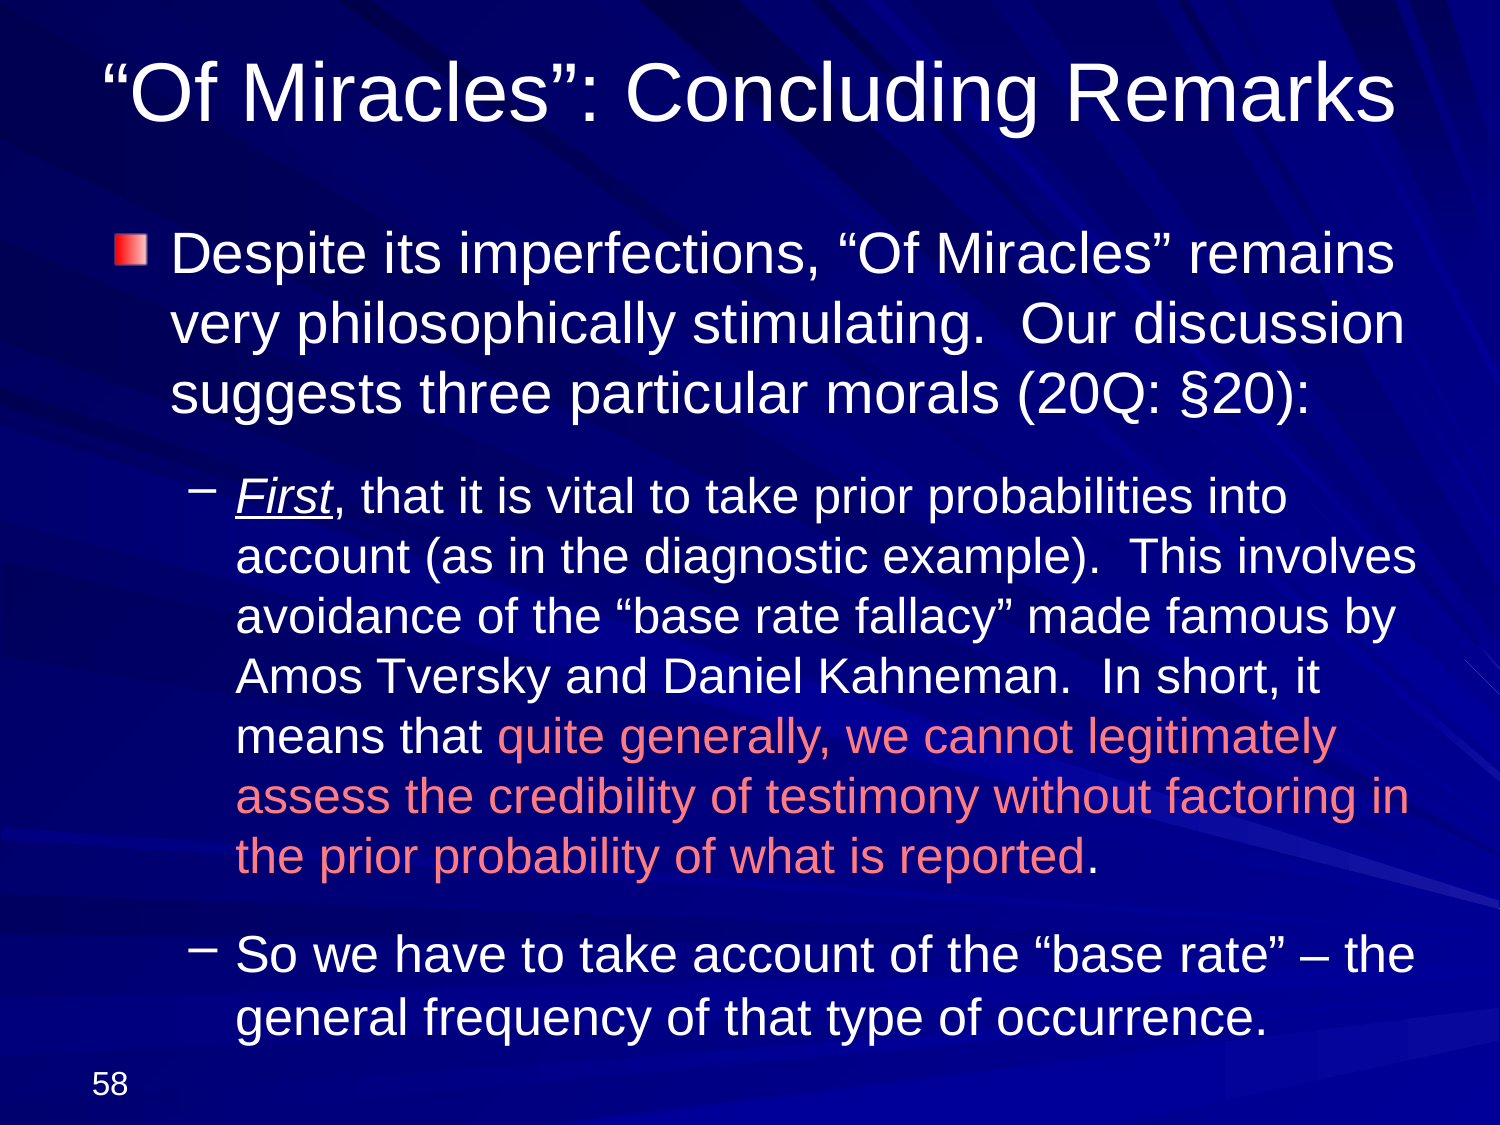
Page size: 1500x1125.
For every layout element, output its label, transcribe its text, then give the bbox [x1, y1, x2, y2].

slide_number 58 [76, 1034, 428, 1111]
list Despite its imperfections, “Of Miracles” remains very philosophically stimulating. Our discussion suggests three particular morals (20Q: §20): First, that it is vital to take prior probabilities into account (as in the diagnostic example). This involves avoidance of the “base rate fallacy” made famous by Amos Tversky and Daniel Kahneman. In short, it means that quite generally, we cannot legitimately assess the credibility of testimony without factoring in the prior probability of what is reported. So we have to take account of the “base rate” – the general frequency of that type of occurrence. [98, 207, 1448, 1095]
picture [113, 232, 151, 269]
title “Of Miracles”: Concluding Remarks [29, 30, 1471, 147]
